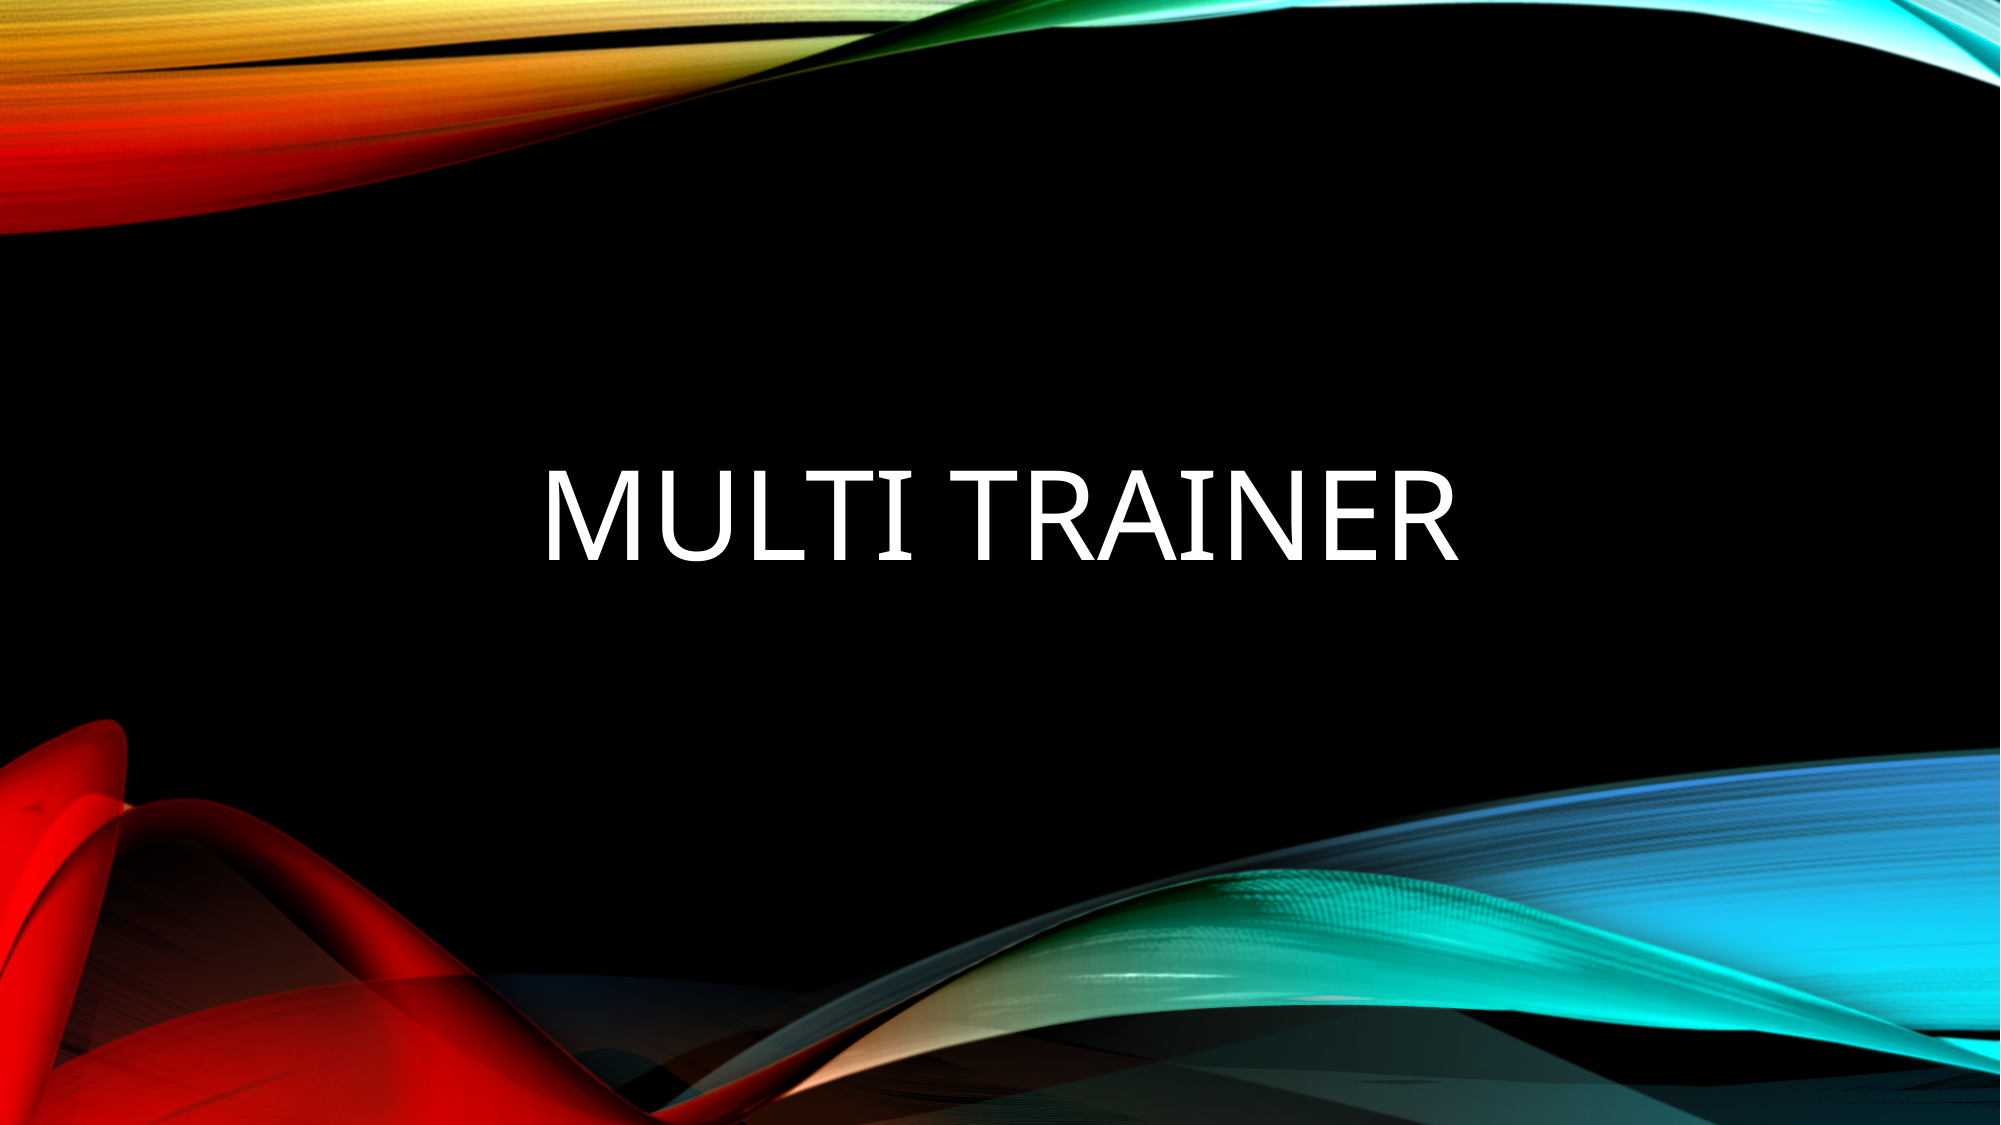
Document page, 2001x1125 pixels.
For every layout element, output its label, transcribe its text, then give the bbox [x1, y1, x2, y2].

picture [0, 0, 2000, 237]
picture [0, 717, 2000, 1125]
title Multi trainer [225, 295, 1775, 596]
